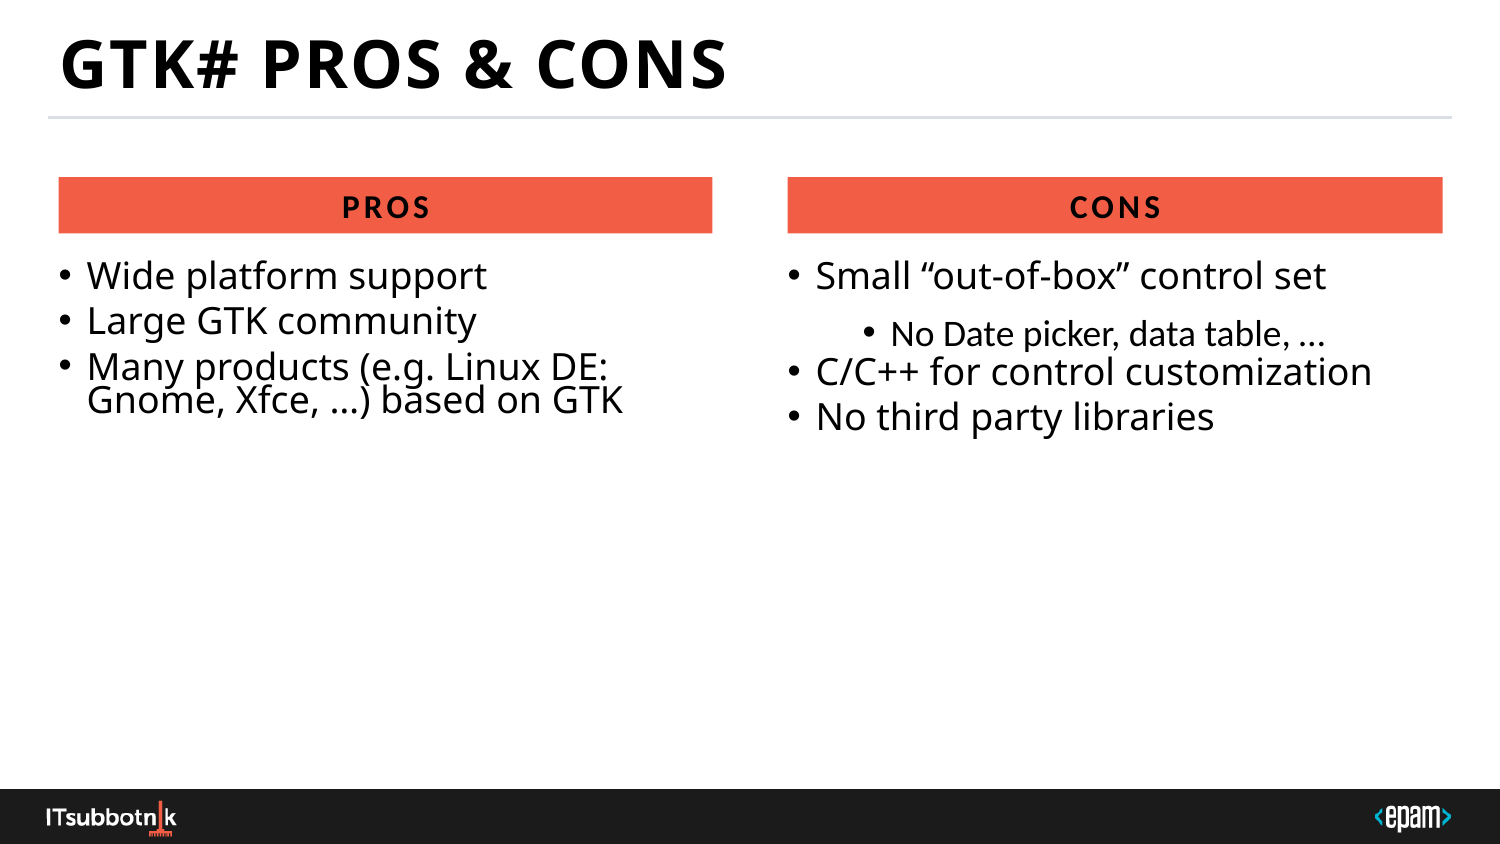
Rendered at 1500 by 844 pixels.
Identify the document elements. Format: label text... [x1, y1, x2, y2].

list Small “out-of-box” control set No Date picker, data table, … C/C++ for control customization No third party libraries [787, 263, 1443, 735]
list Pros [58, 177, 713, 234]
list Wide platform support Large GTK community Many products (e.g. Linux DE: Gnome, Xfce, …) based on GTK [58, 263, 713, 735]
list Cons [787, 177, 1443, 234]
picture [0, 0, 1500, 844]
title GTK# Pros & Cons [59, 37, 1442, 87]
